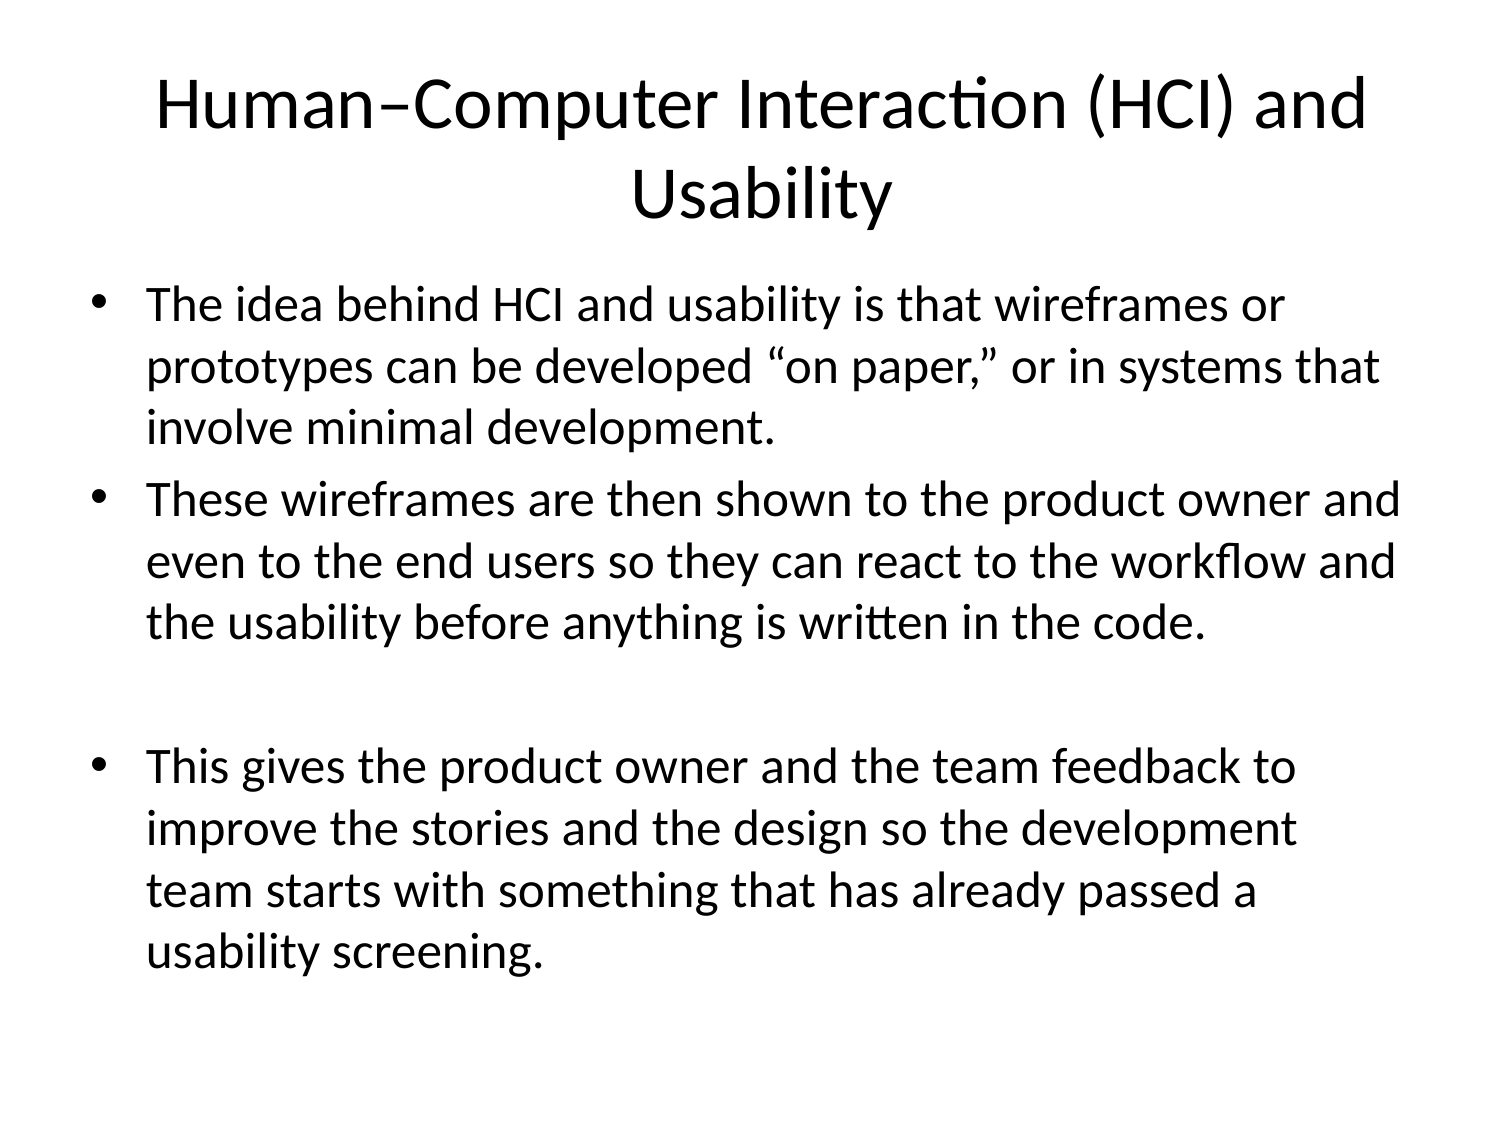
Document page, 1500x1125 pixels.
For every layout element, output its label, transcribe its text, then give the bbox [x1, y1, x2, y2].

list The idea behind HCI and usability is that wireframes or prototypes can be developed “on paper,” or in systems that involve minimal development. These wireframes are then shown to the product owner and even to the end users so they can react to the workflow and the usability before anything is written in the code. This gives the product owner and the team feedback to improve the stories and the design so the development team starts with something that has already passed a usability screening. [75, 262, 1425, 1005]
text_box Human–Computer Interaction (HCI) and Usability [87, 50, 1438, 238]
title [75, 37, 1425, 225]
